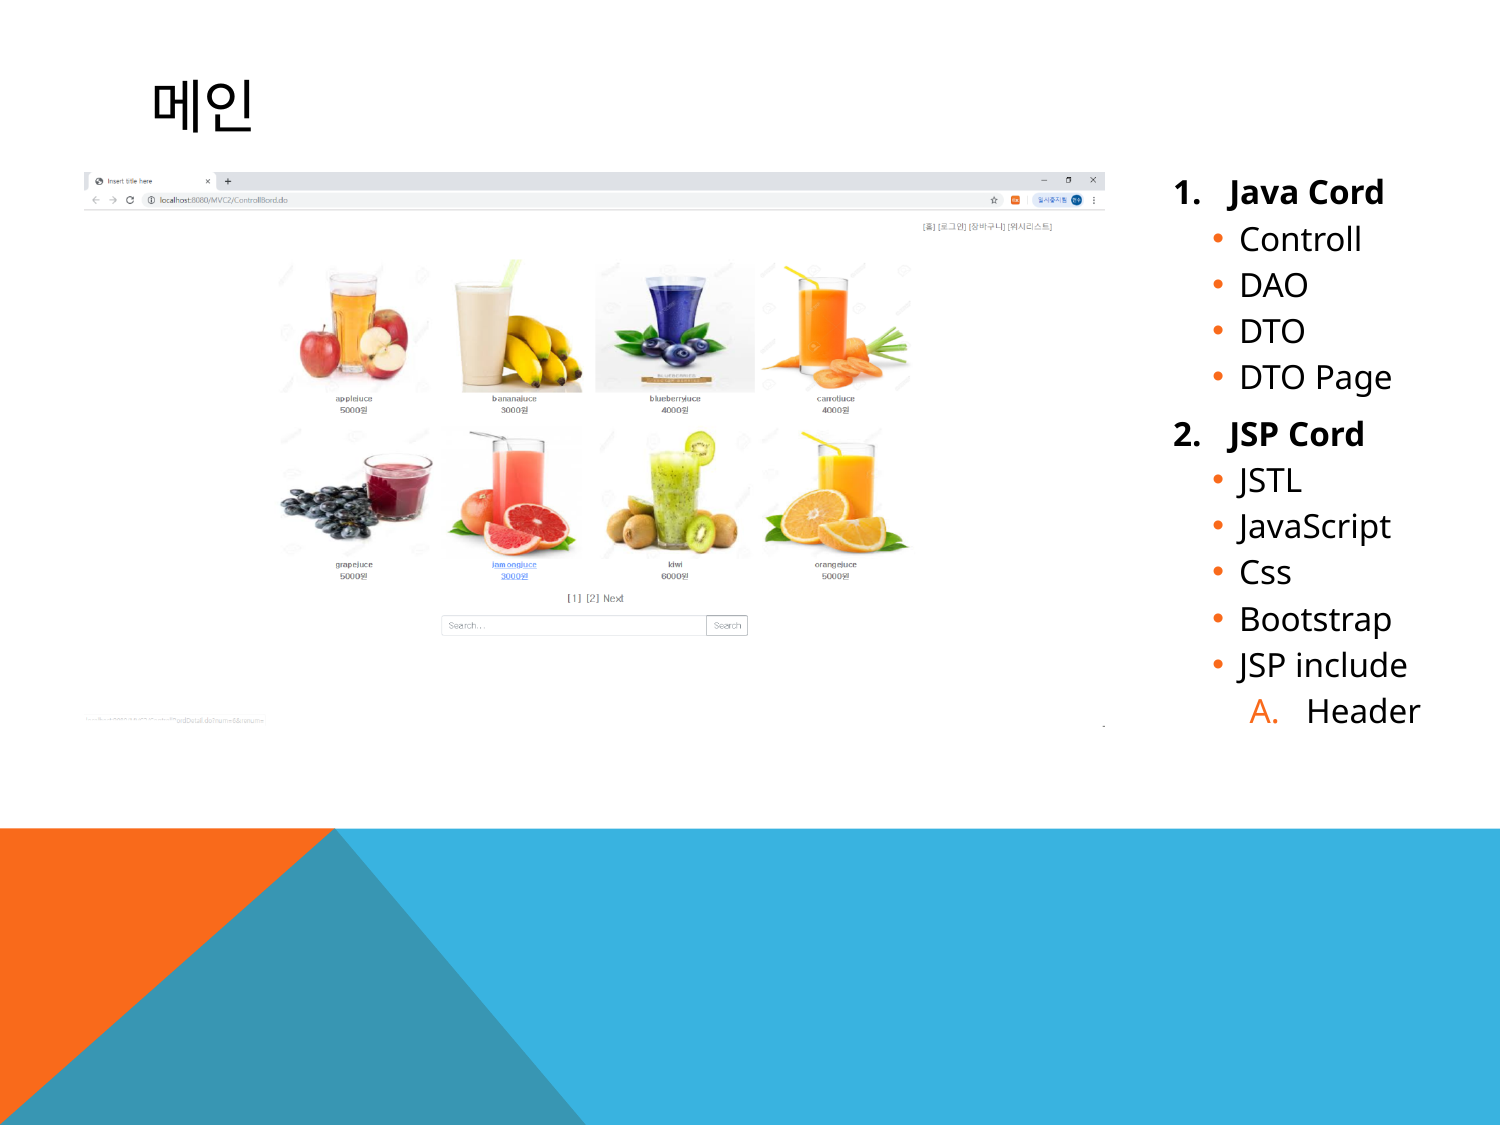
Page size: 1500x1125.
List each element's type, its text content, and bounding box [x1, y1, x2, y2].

list Java Cord Controll DAO DTO DTO Page JSP Cord JSTL JavaScript Css Bootstrap JSP include Header [1158, 164, 1500, 752]
title 메인 [135, 60, 1369, 150]
picture [84, 172, 1105, 747]
